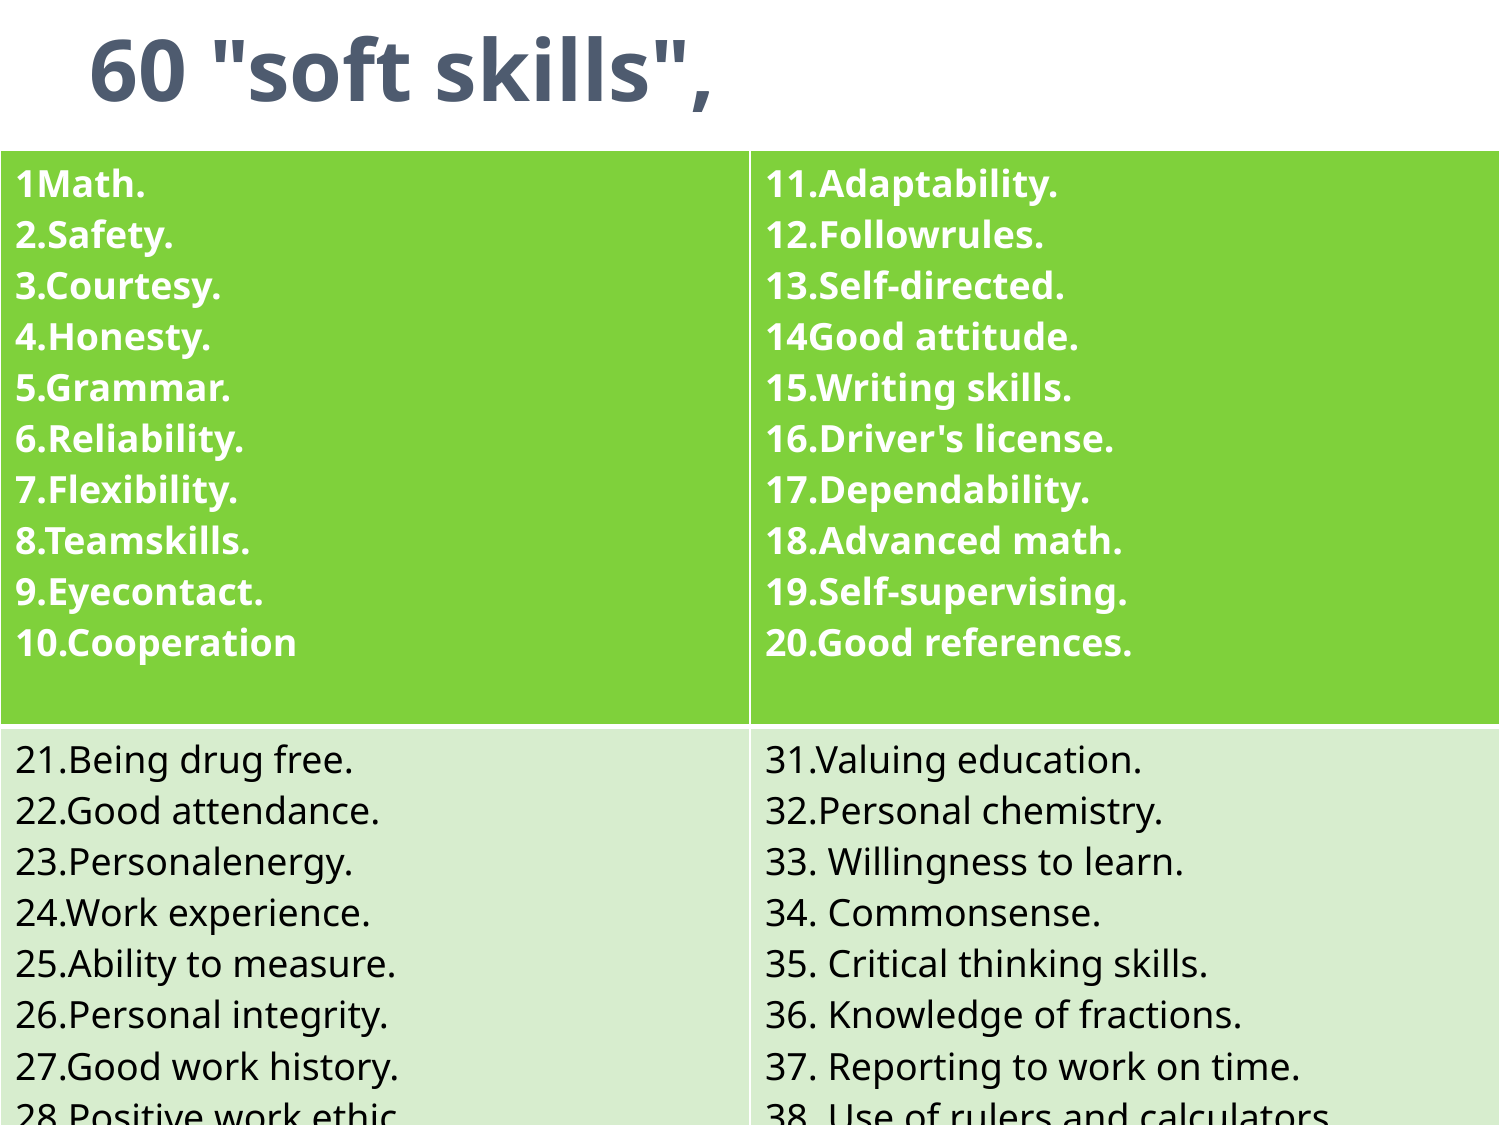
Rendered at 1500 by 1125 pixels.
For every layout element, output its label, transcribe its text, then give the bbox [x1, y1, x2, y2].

table_header 1Math. 2.Safety. 3.Courtesy. 4.Honesty. 5.Grammar. 6.Reliability. 7.Flexibility. 8.Teamskills. 9.Eyecontact. 10.Cooperation [1, 151, 749, 724]
table_cell 21.Being drug free. 22.Good attendance. 23.Personalenergy. 24.Work experience. 25.Ability to measure. 26.Personal integrity. 27.Good work history. 28.Positive work ethic. 29.Interpersonal skills. 30.Motivational skills [1, 729, 749, 1125]
table_cell 31.Valuing education. 32.Personal chemistry. 33. Willingness to learn. 34. Commonsense. 35. Critical thinking skills. 36. Knowledge of fractions. 37. Reporting to work on time. 38. Use of rulers and calculators. 39. Good personal appearance. 40. Wanting to do a good job. [751, 729, 1499, 1125]
title 60 "soft skills", [75, 0, 1425, 138]
table_header 11.Adaptability. 12.Followrules. 13.Self-directed. 14Good attitude. 15.Writing skills. 16.Driver's license. 17.Dependability. 18.Advanced math. 19.Self-supervising. 20.Good references. [751, 151, 1499, 724]
